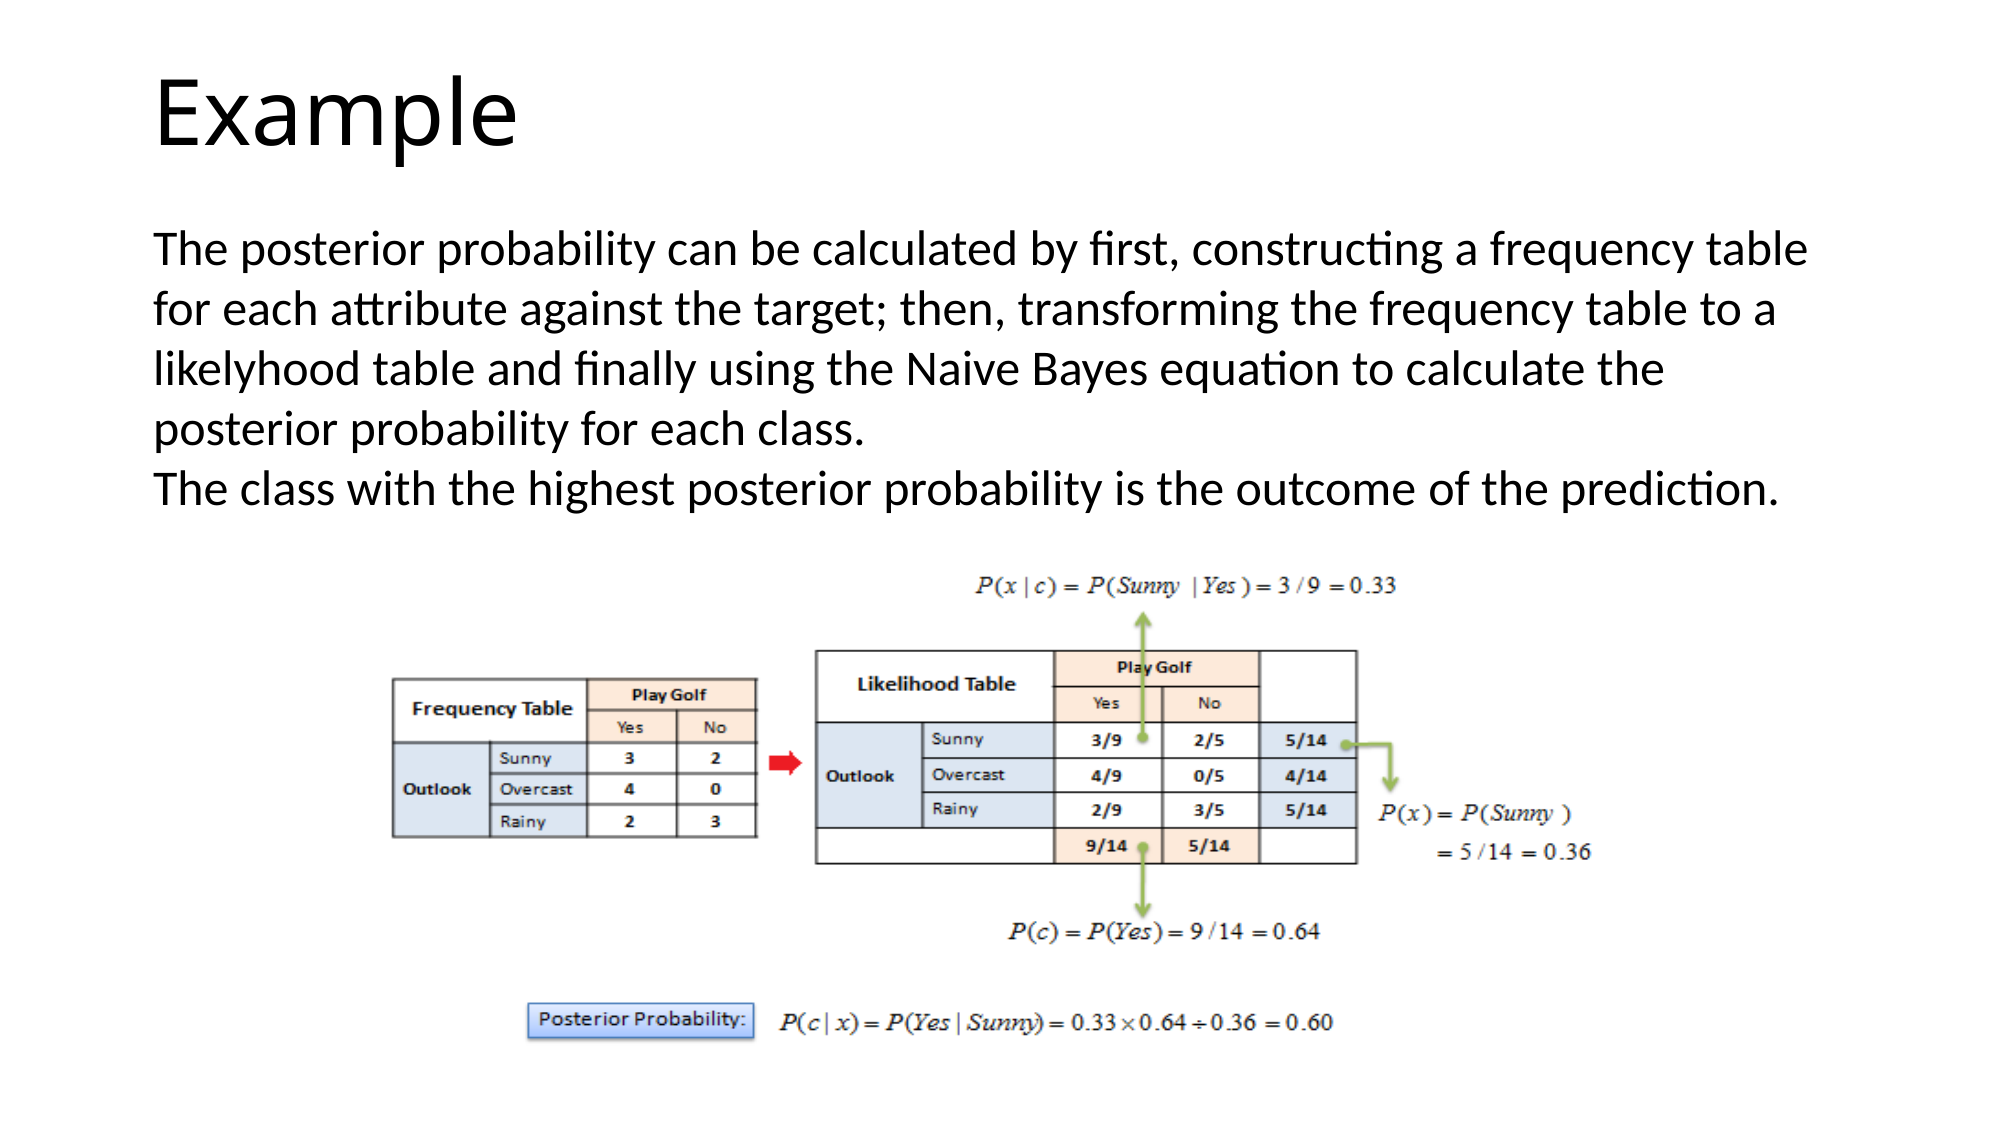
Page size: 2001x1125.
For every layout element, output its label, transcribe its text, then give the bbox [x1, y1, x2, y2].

text_box The posterior probability can be calculated by first, constructing a frequency table for each attribute against the target; then, transforming the frequency table to a likelyhood table and finally using the Naive Bayes equation to calculate the posterior probability for each class. The class with the highest posterior probability is the outcome of the prediction. [138, 207, 1867, 523]
title Example [137, 36, 1863, 195]
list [385, 561, 1610, 1063]
